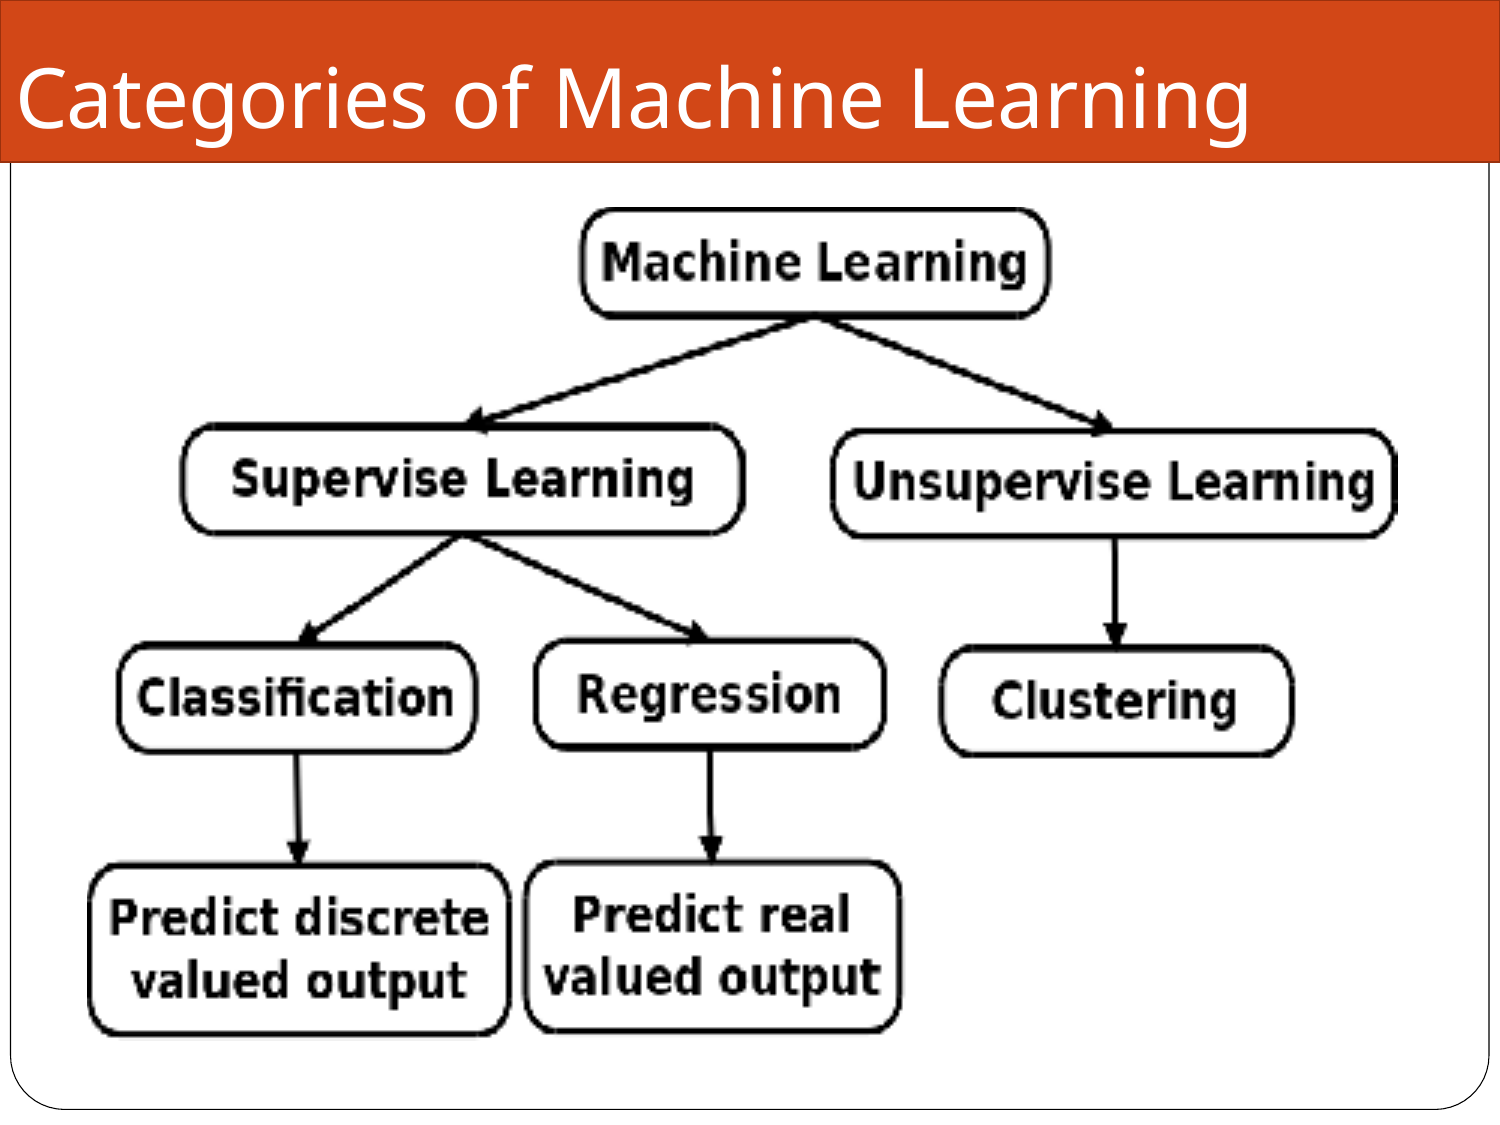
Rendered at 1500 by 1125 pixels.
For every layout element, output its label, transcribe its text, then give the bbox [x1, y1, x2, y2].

picture [87, 206, 1399, 1042]
title Categories of Machine Learning [12, 22, 1488, 233]
